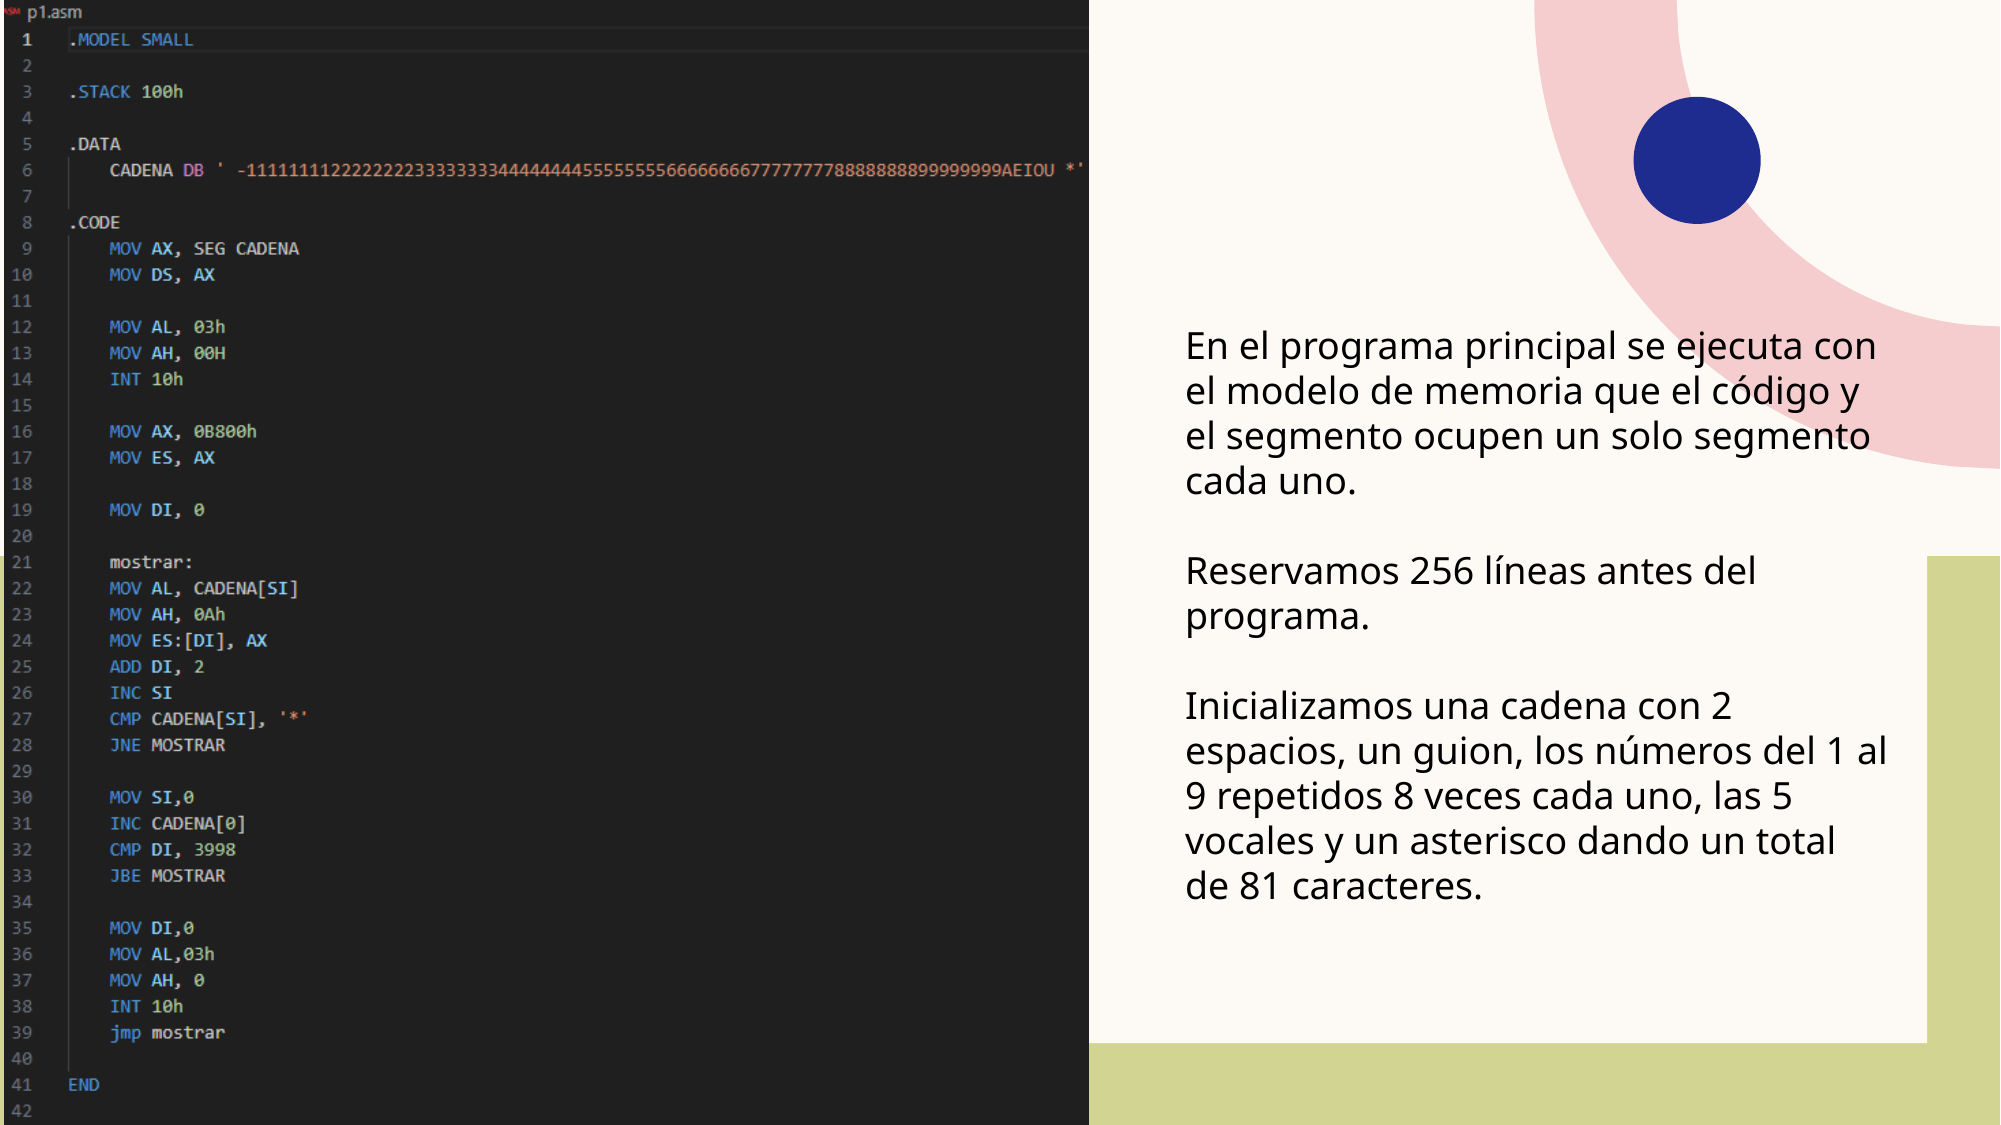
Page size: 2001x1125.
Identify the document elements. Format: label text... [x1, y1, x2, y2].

picture [0, 0, 1090, 1125]
text_box En el programa principal se ejecuta con el modelo de memoria que el código y el segmento ocupen un solo segmento cada uno. Reservamos 256 líneas antes del programa. Inicializamos una cadena con 2 espacios, un guion, los números del 1 al 9 repetidos 8 veces cada uno, las 5 vocales y un asterisco dando un total de 81 caracteres. [1170, 314, 1906, 1005]
